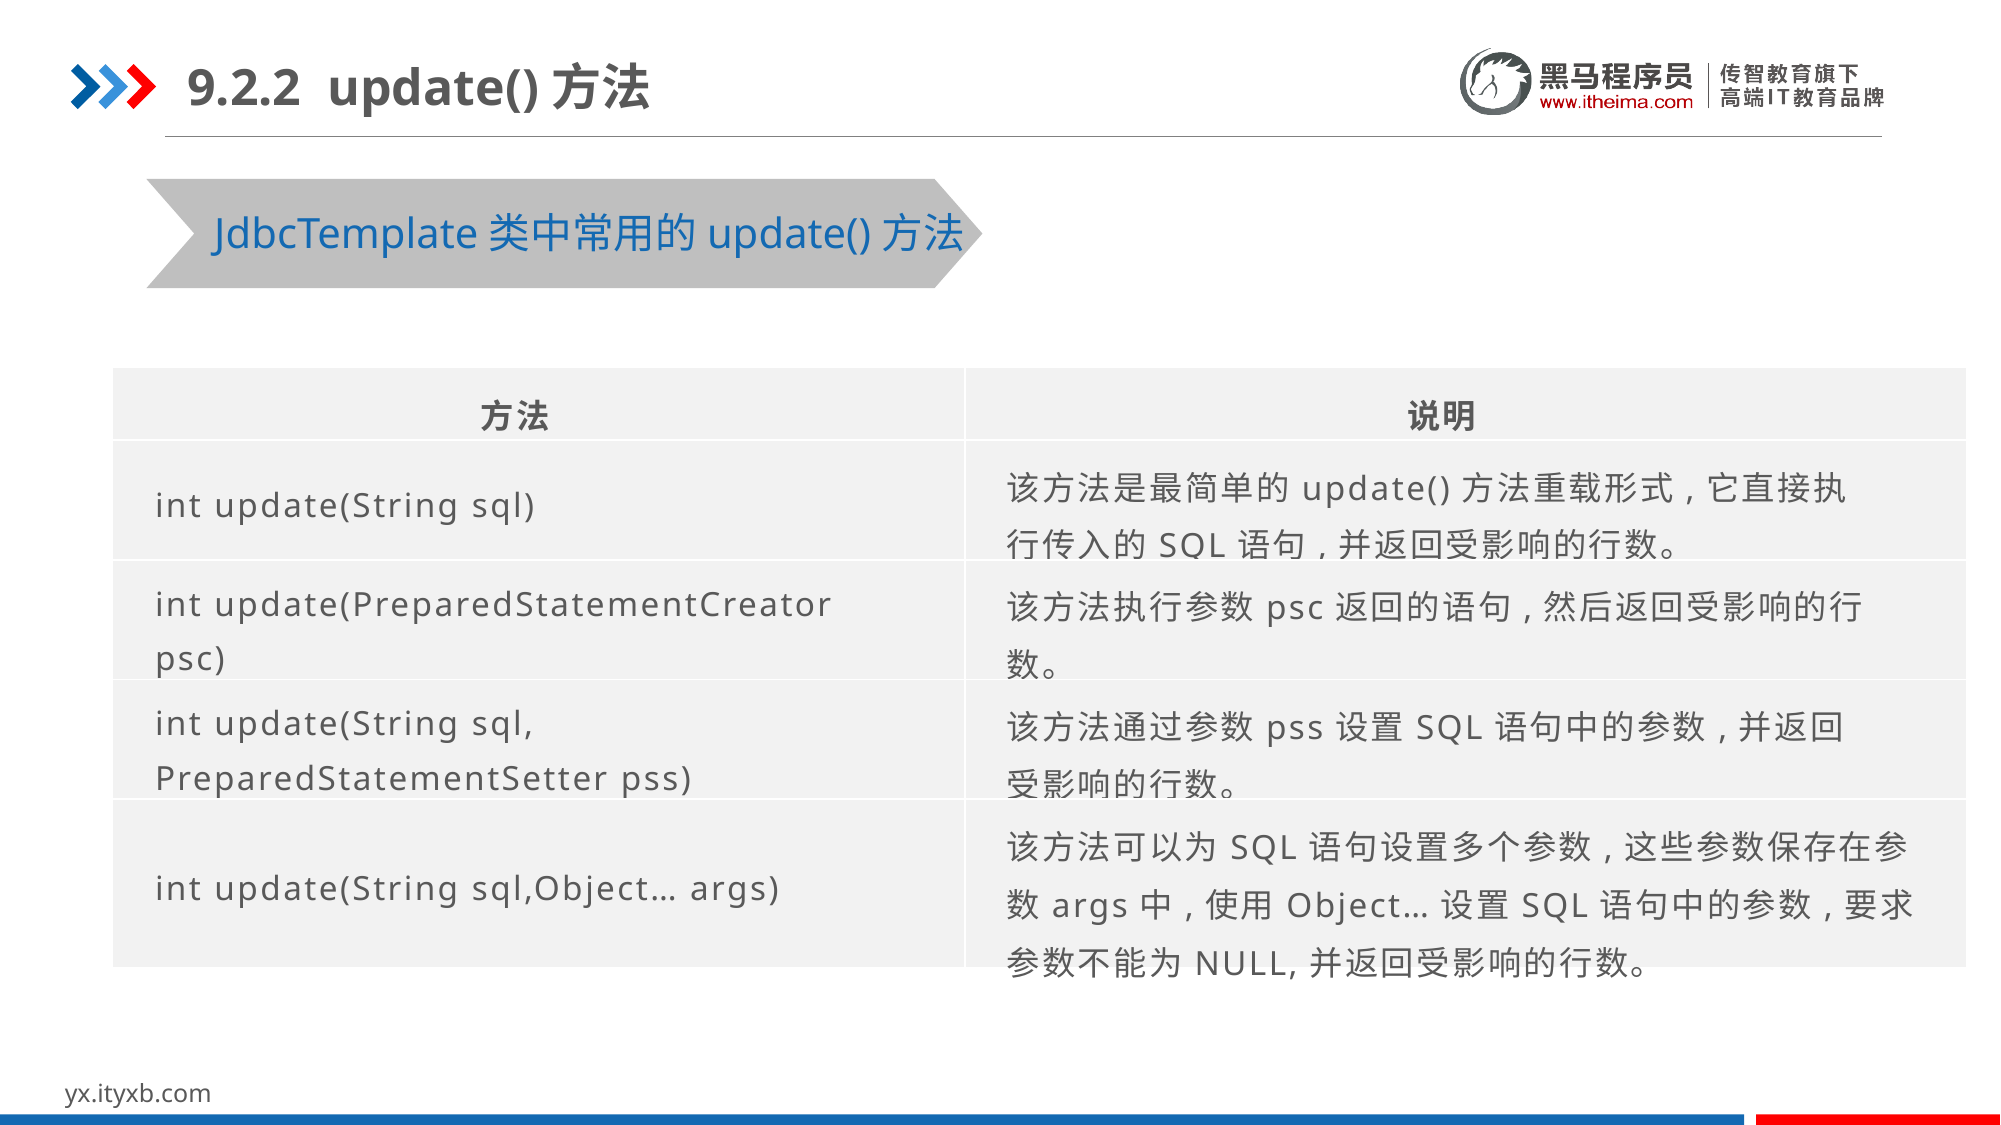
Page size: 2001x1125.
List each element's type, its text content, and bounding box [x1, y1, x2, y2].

table_cell 该方法通过参数pss设置SQL语句中的参数,并返回受影响的行数。 [966, 680, 1966, 798]
text_box JdbcTemplate类中常用的update()方法 [199, 199, 990, 265]
picture [1460, 48, 1887, 115]
table_cell int update(String sql, PreparedStatementSetter pss) [113, 680, 964, 798]
text_box [146, 178, 955, 289]
text_box 9.2.2 update()方法 [187, 43, 709, 127]
table_header 说明 [966, 368, 1966, 439]
table_cell 该方法是最简单的update()方法重载形式,它直接执行传入的SQL语句,并返回受影响的行数。 [966, 441, 1966, 559]
table_cell int update(String sql,Object… args) [113, 800, 964, 967]
table_cell 该方法执行参数psc返回的语句,然后返回受影响的行数。 [966, 561, 1966, 679]
table_cell int update(PreparedStatementCreator psc) [113, 561, 964, 679]
table_cell int update(String sql) [113, 441, 964, 559]
table_cell 该方法可以为SQL语句设置多个参数,这些参数保存在参数args中,使用Object…设置SQL语句中的参数,要求参数不能为NULL,并返回受影响的行数。 [966, 800, 1966, 967]
table_header 方法 [113, 368, 964, 439]
